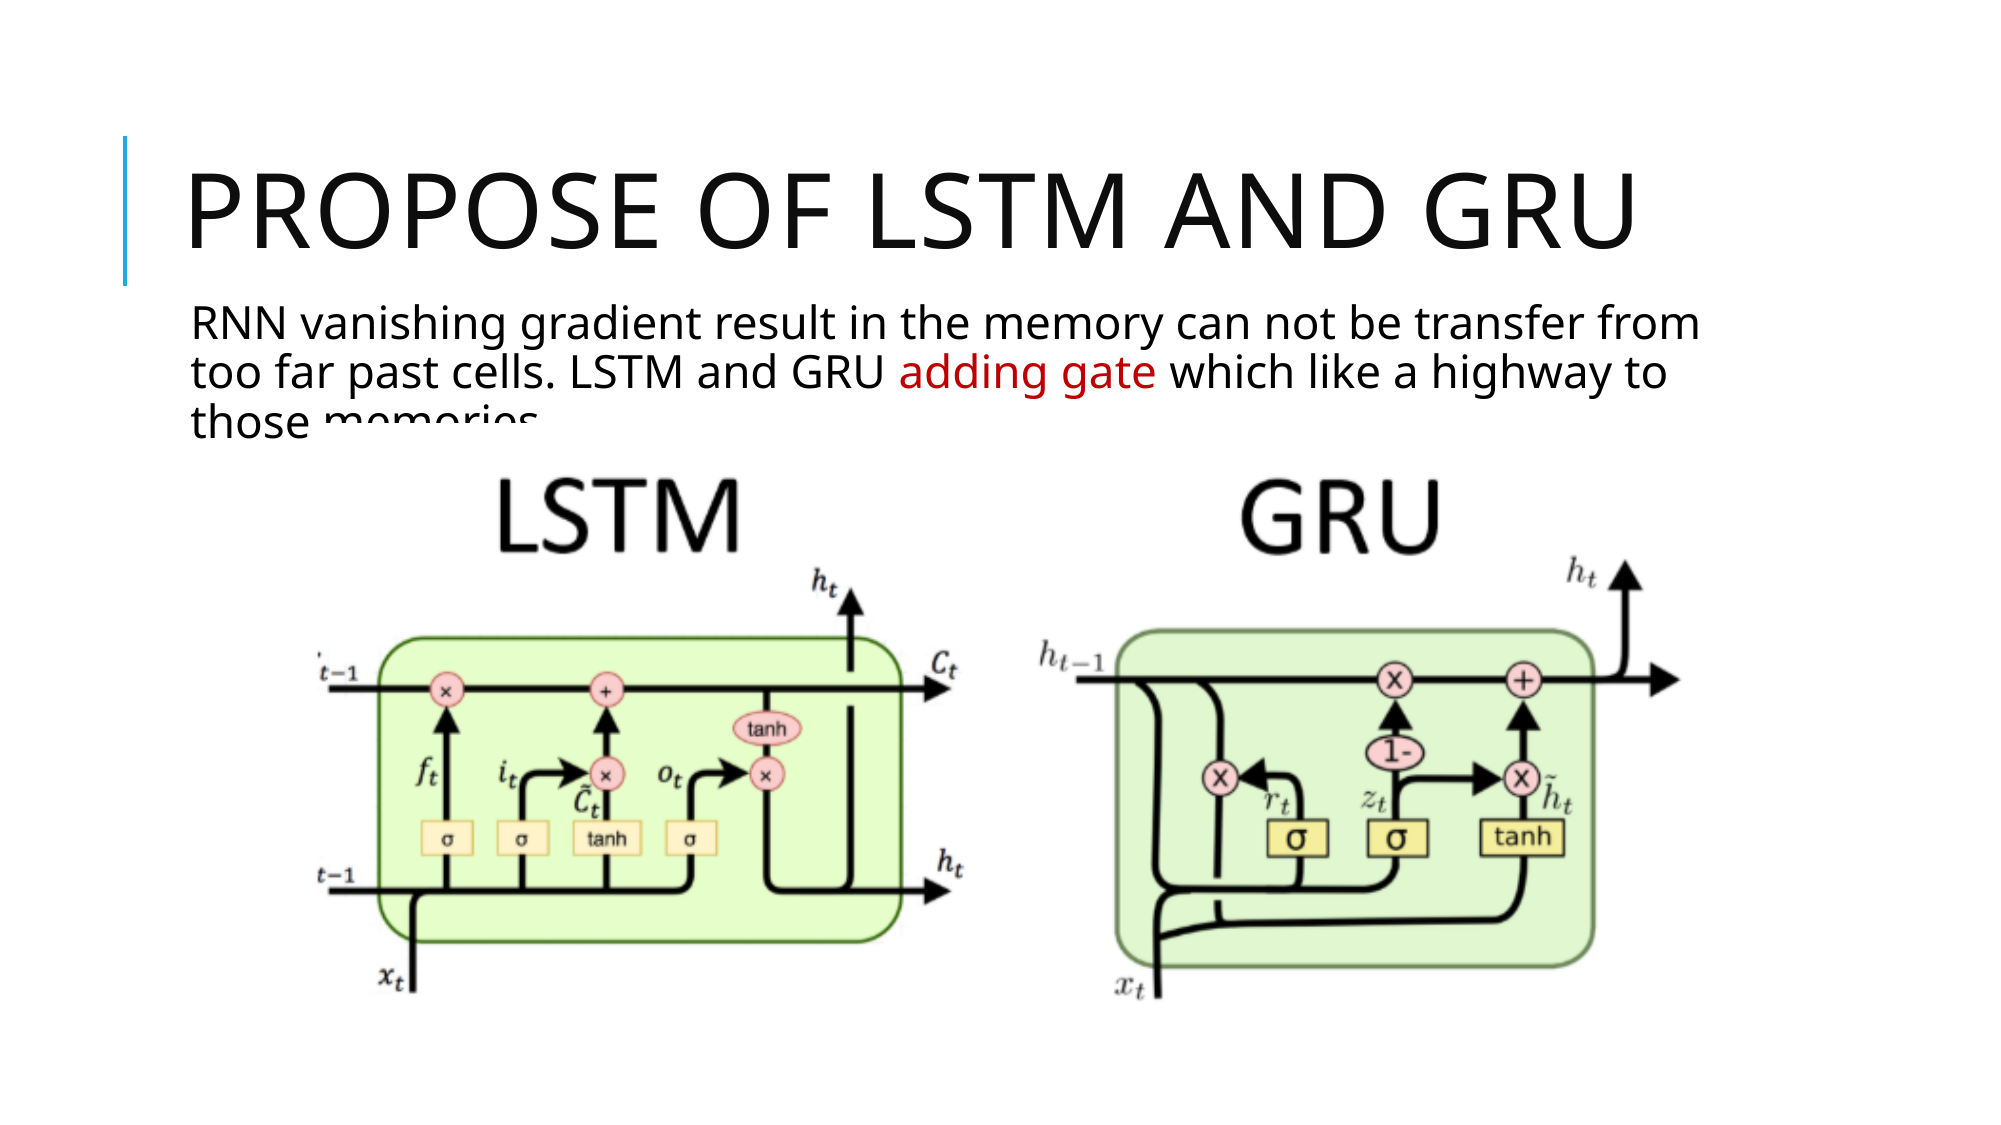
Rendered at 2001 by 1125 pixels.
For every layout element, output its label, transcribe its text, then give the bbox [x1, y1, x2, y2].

list RNN vanishing gradient result in the memory can not be transfer from too far past cells. LSTM and GRU adding gate which like a highway to those memories. [168, 292, 1763, 953]
title Propose of lstm and gru [168, 96, 1763, 292]
picture [309, 423, 1691, 1007]
